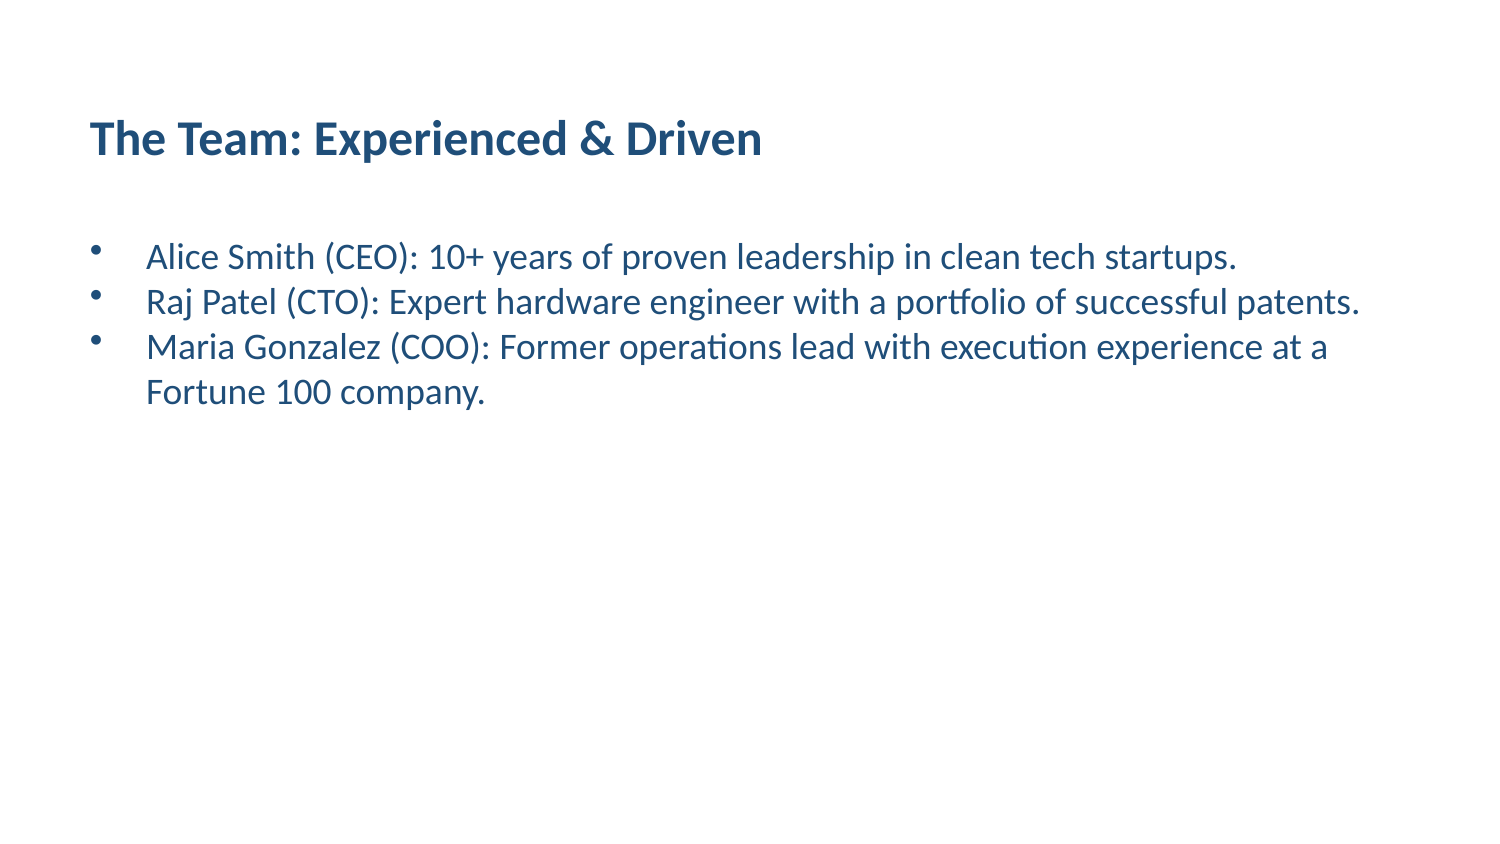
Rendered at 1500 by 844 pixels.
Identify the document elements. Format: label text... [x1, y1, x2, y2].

text_box Alice Smith (CEO): 10+ years of proven leadership in clean tech startups. Raj Patel (CTO): Expert hardware engineer with a portfolio of successful patents. Maria Gonzalez (COO): Former operations lead with execution experience at a Fortune 100 company. [74, 224, 1425, 750]
text_box The Team: Experienced & Driven [74, 74, 1425, 195]
